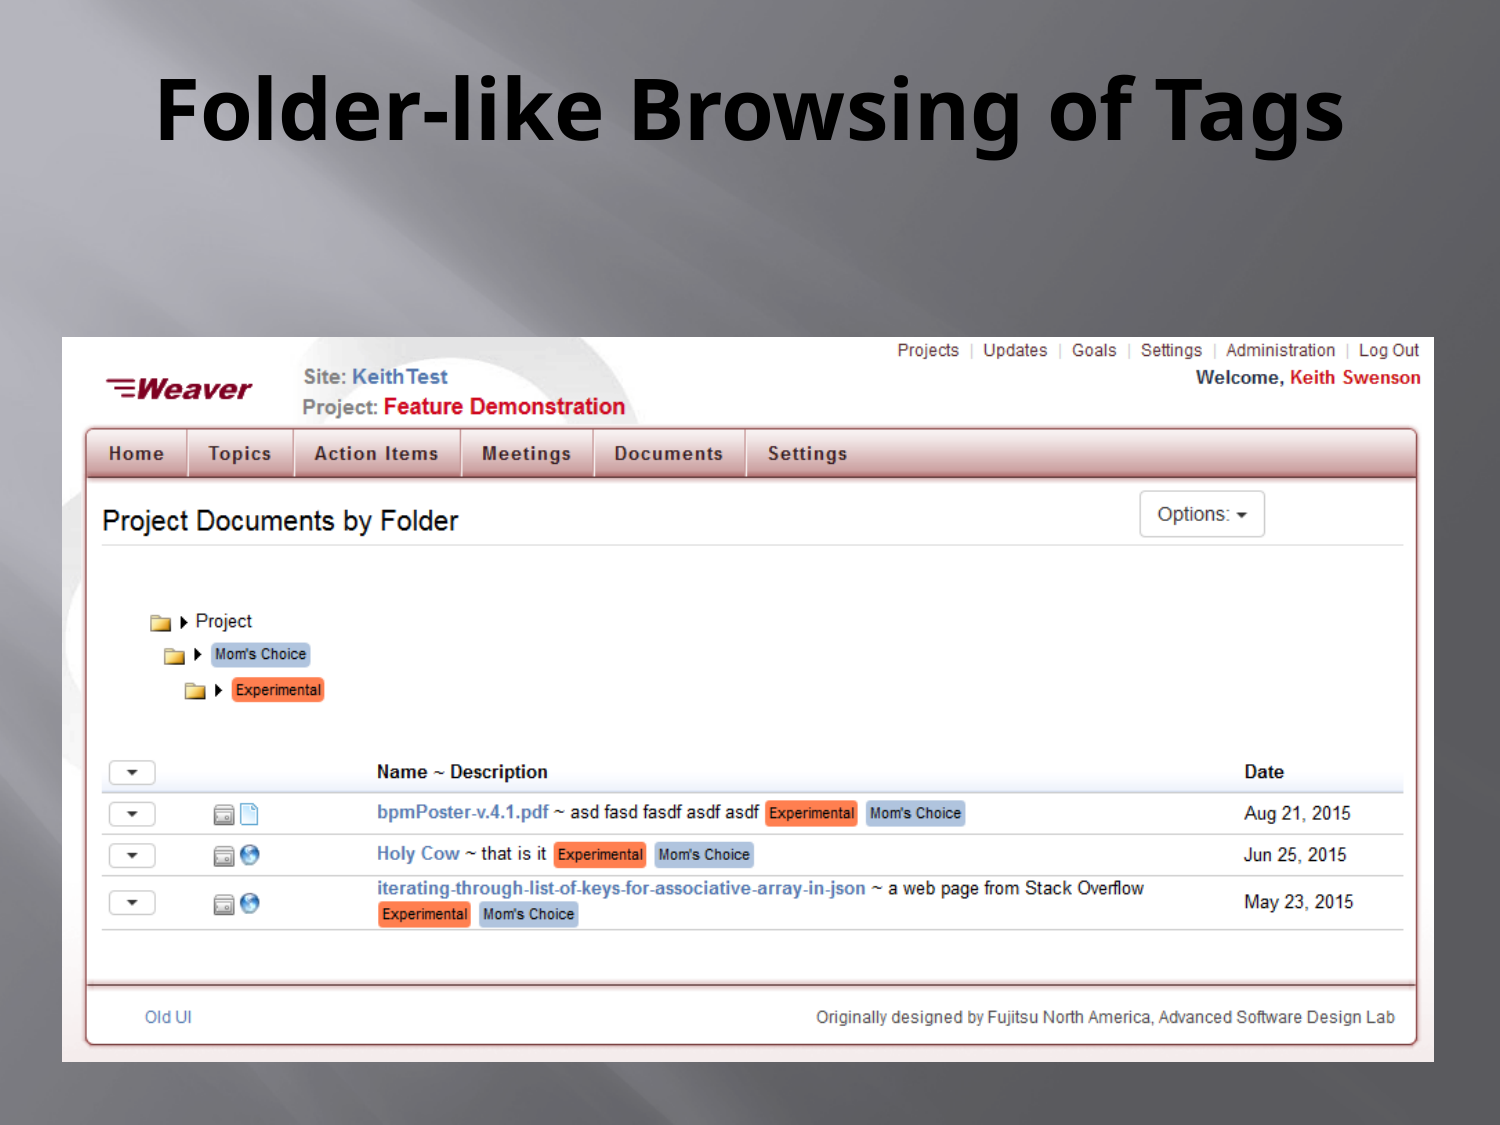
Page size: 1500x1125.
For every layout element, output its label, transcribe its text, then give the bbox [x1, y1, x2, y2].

title Folder-like Browsing of Tags [24, 24, 1475, 188]
picture [62, 337, 1435, 1062]
